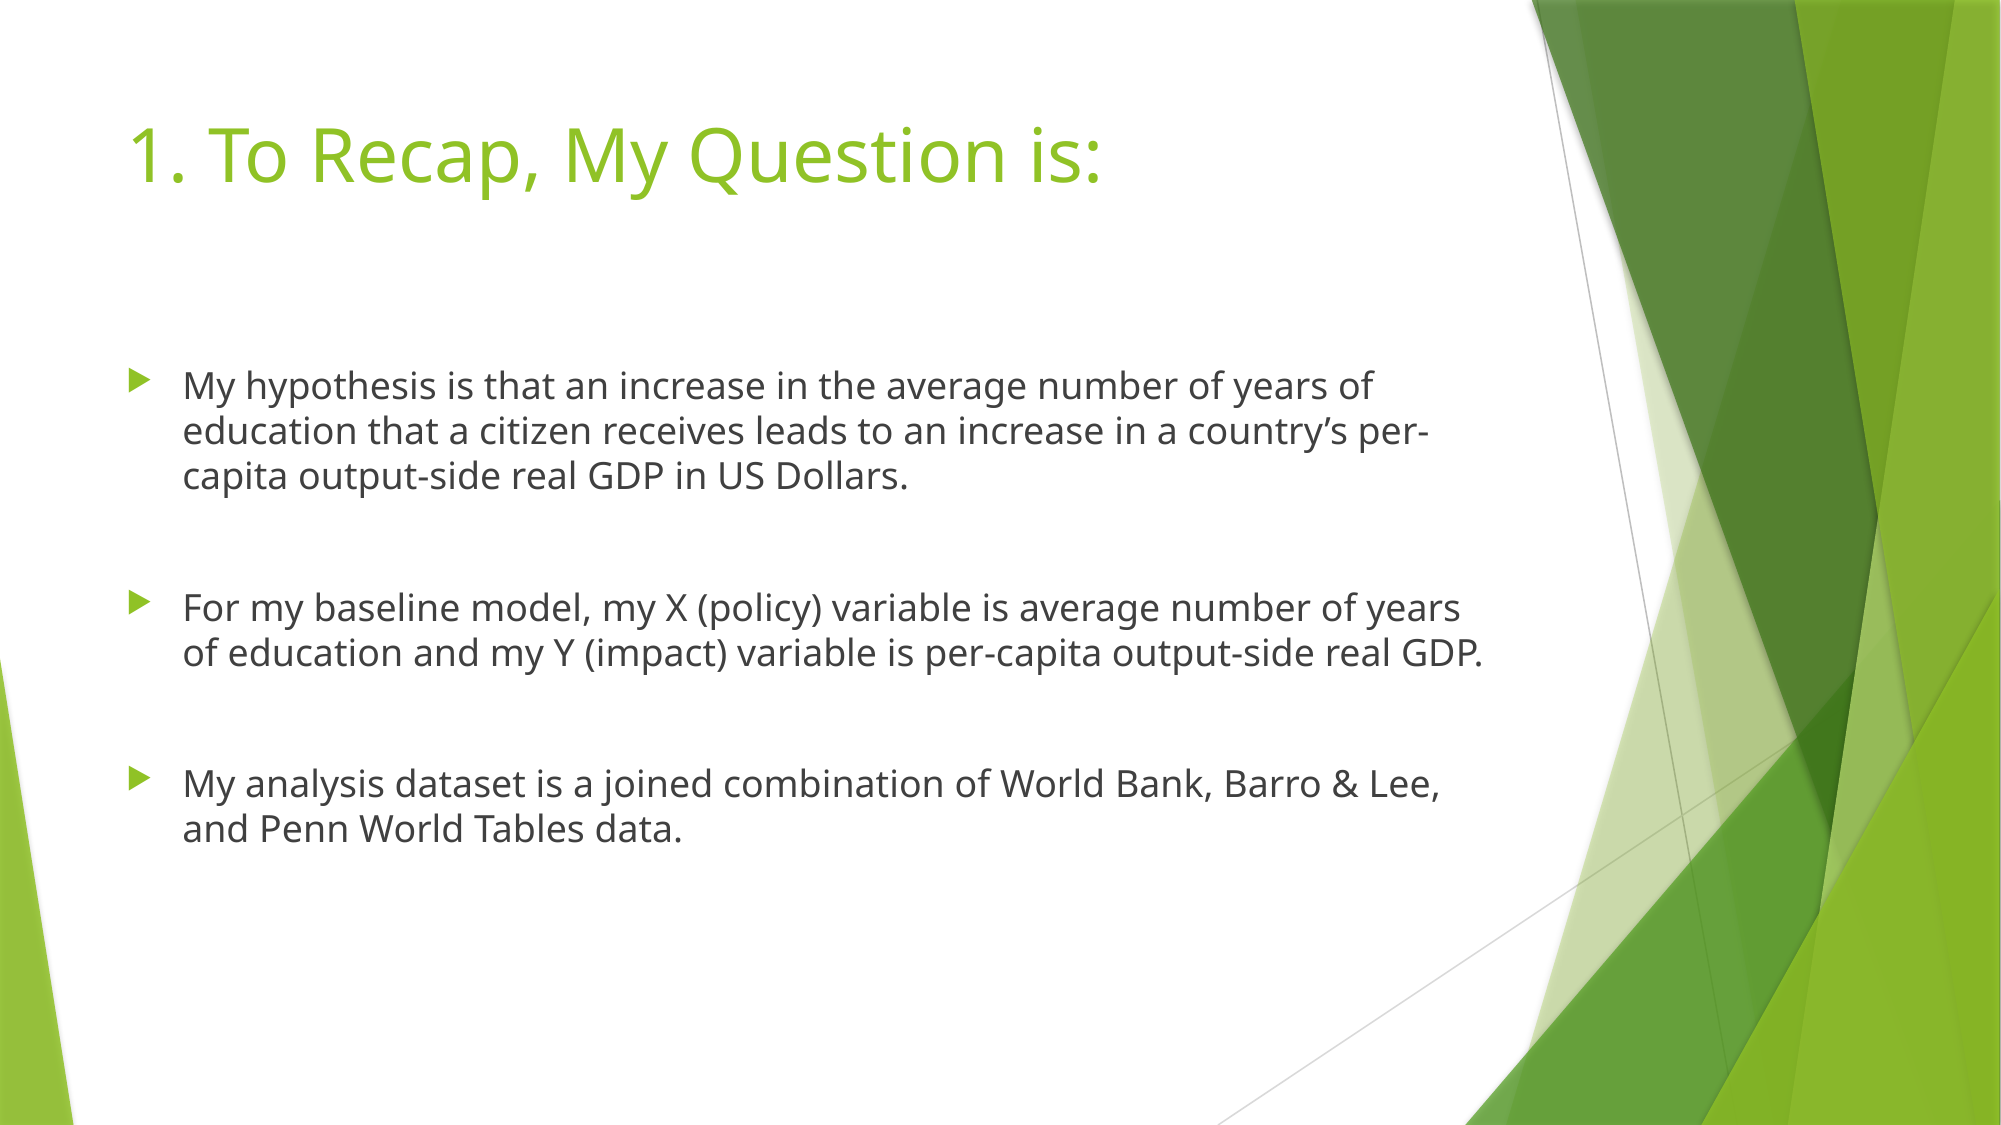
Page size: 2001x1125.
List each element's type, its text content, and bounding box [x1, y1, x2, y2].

title 1. To Recap, My Question is: [111, 99, 1522, 317]
list My hypothesis is that an increase in the average number of years of education that a citizen receives leads to an increase in a country’s per-capita output-side real GDP in US Dollars. For my baseline model, my X (policy) variable is average number of years of education and my Y (impact) variable is per-capita output-side real GDP. My analysis dataset is a joined combination of World Bank, Barro & Lee, and Penn World Tables data. [111, 354, 1522, 992]
